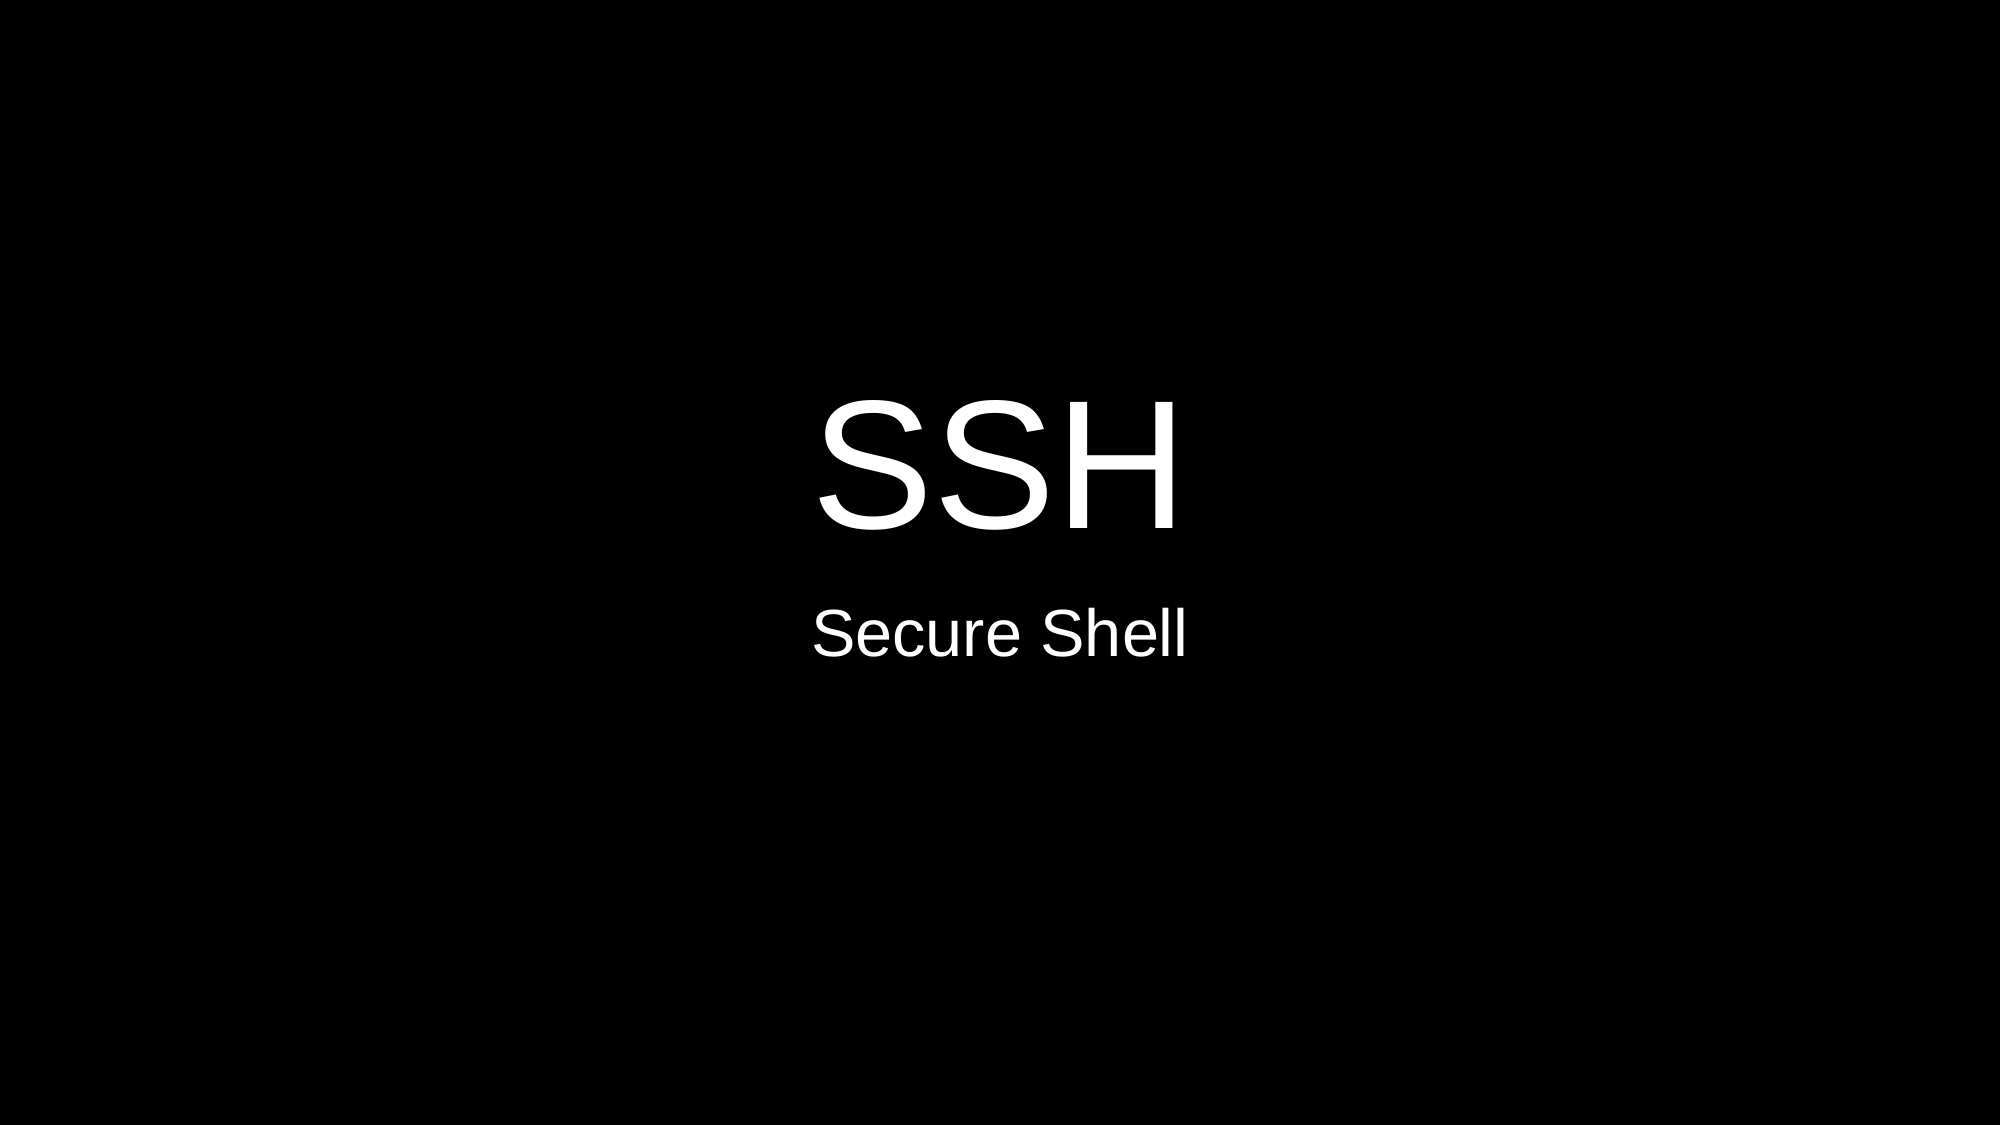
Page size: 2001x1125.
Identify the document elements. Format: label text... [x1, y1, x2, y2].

subtitle Secure Shell [249, 590, 1750, 863]
title SSH [249, 184, 1750, 576]
